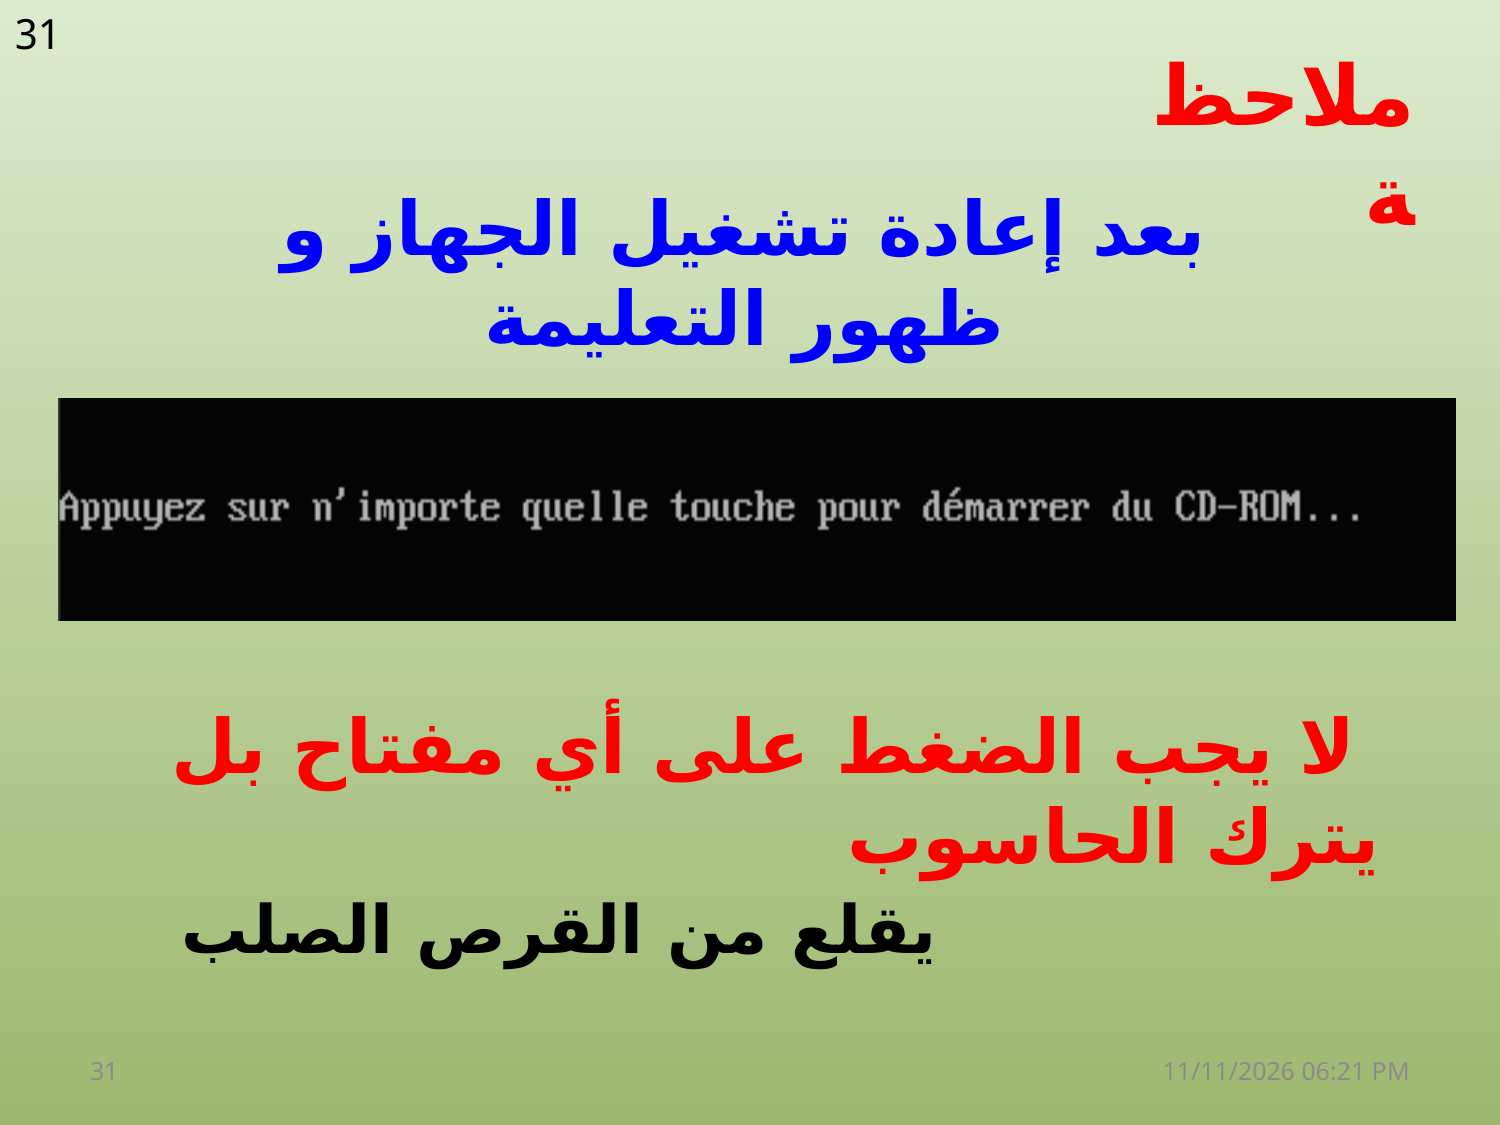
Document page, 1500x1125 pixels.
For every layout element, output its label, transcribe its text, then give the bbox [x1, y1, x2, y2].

text_box لا يجب الضغط على أي مفتاح بل يترك الحاسوب يقلع من القرص الصلب [93, 691, 1395, 977]
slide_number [1074, 1042, 1425, 1103]
text_box 31 [0, 0, 94, 71]
picture [58, 398, 1456, 622]
slide_number 31 [75, 1042, 425, 1103]
text_box ملاحظة [1125, 35, 1430, 250]
text_box بعد إعادة تشغيل الجهاز و ظهور التعليمة [171, 172, 1317, 368]
